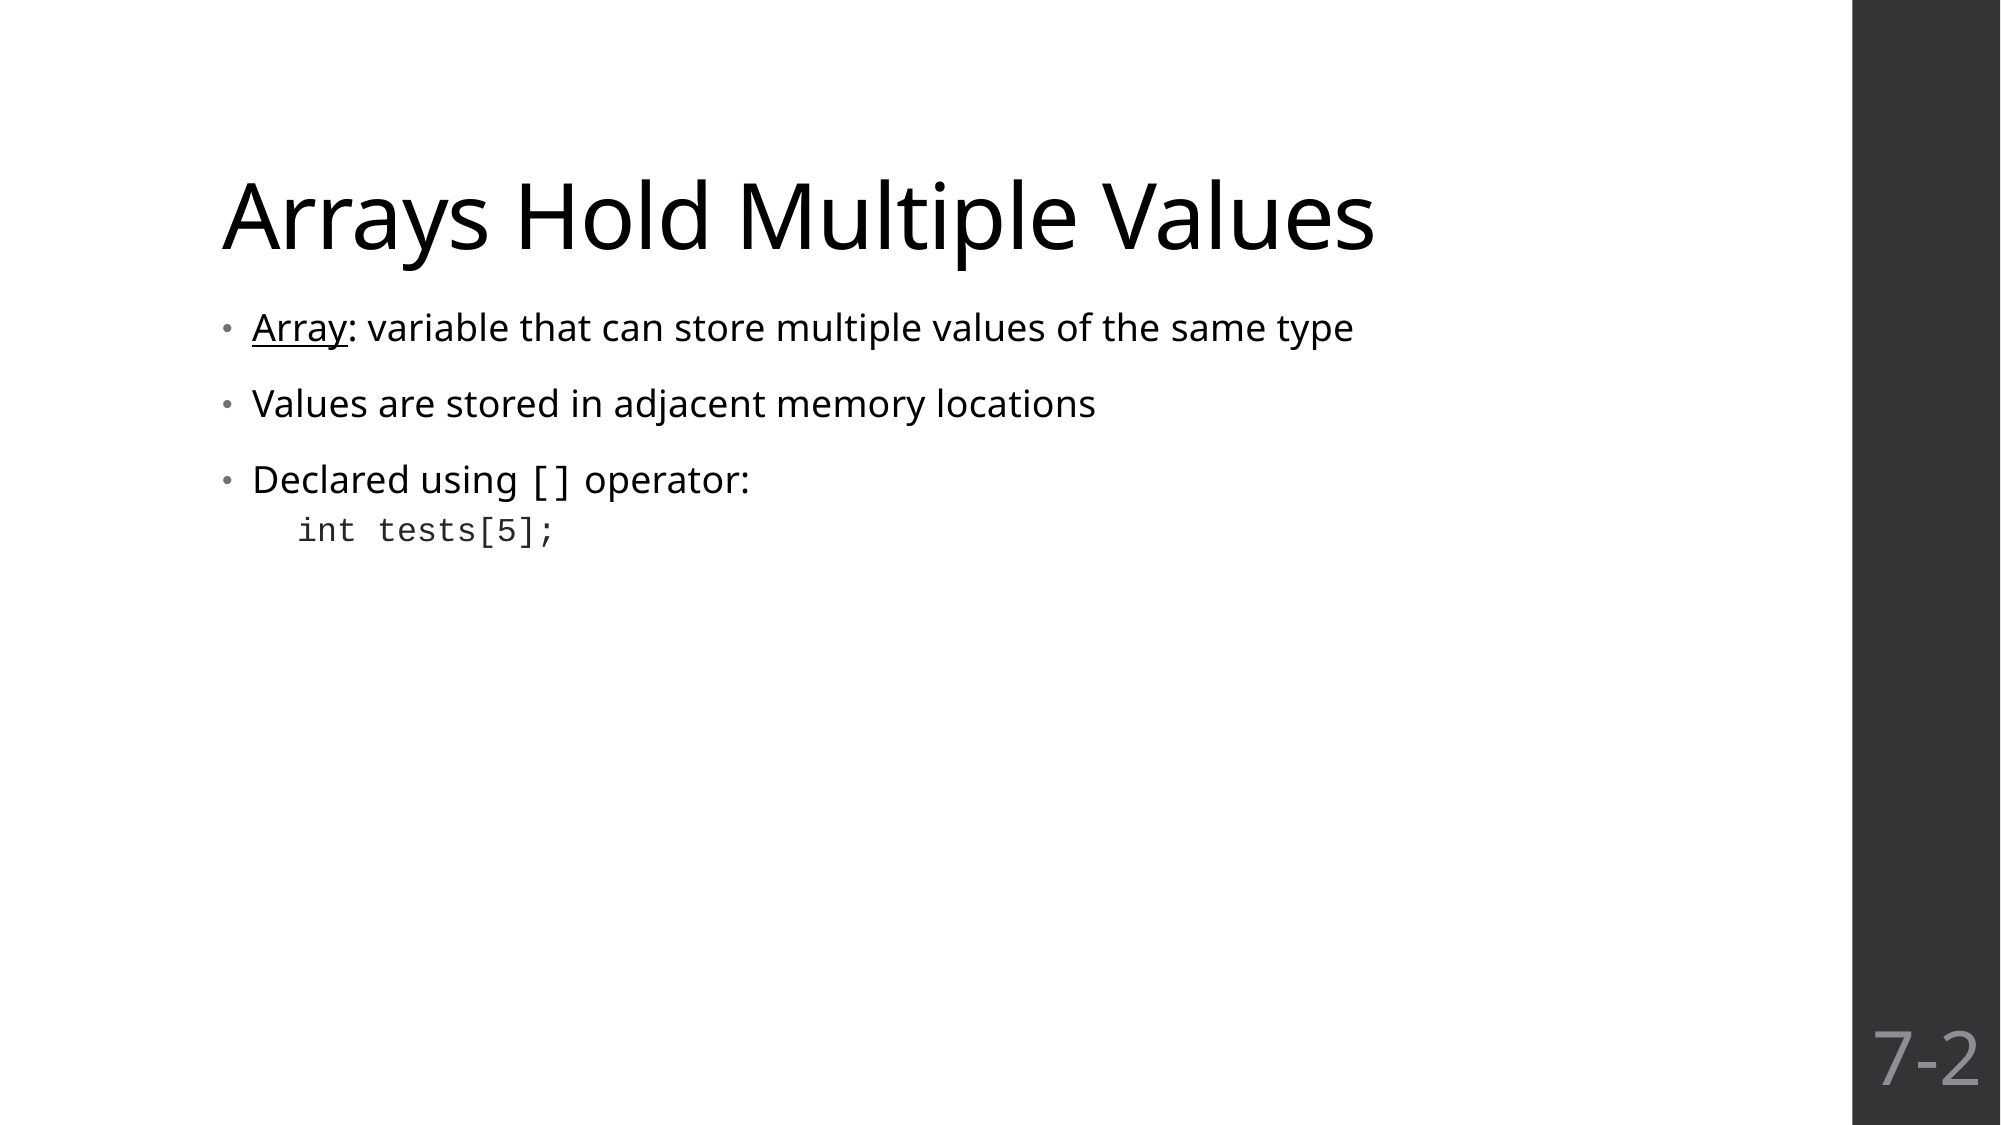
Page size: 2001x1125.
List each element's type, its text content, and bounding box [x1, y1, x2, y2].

title Arrays Hold Multiple Values [206, 60, 1797, 278]
list Array: variable that can store multiple values of the same type Values are stored in adjacent memory locations Declared using [] operator: int tests[5]; [206, 299, 1617, 1014]
slide_number 7-2 [1852, 1012, 2000, 1110]
